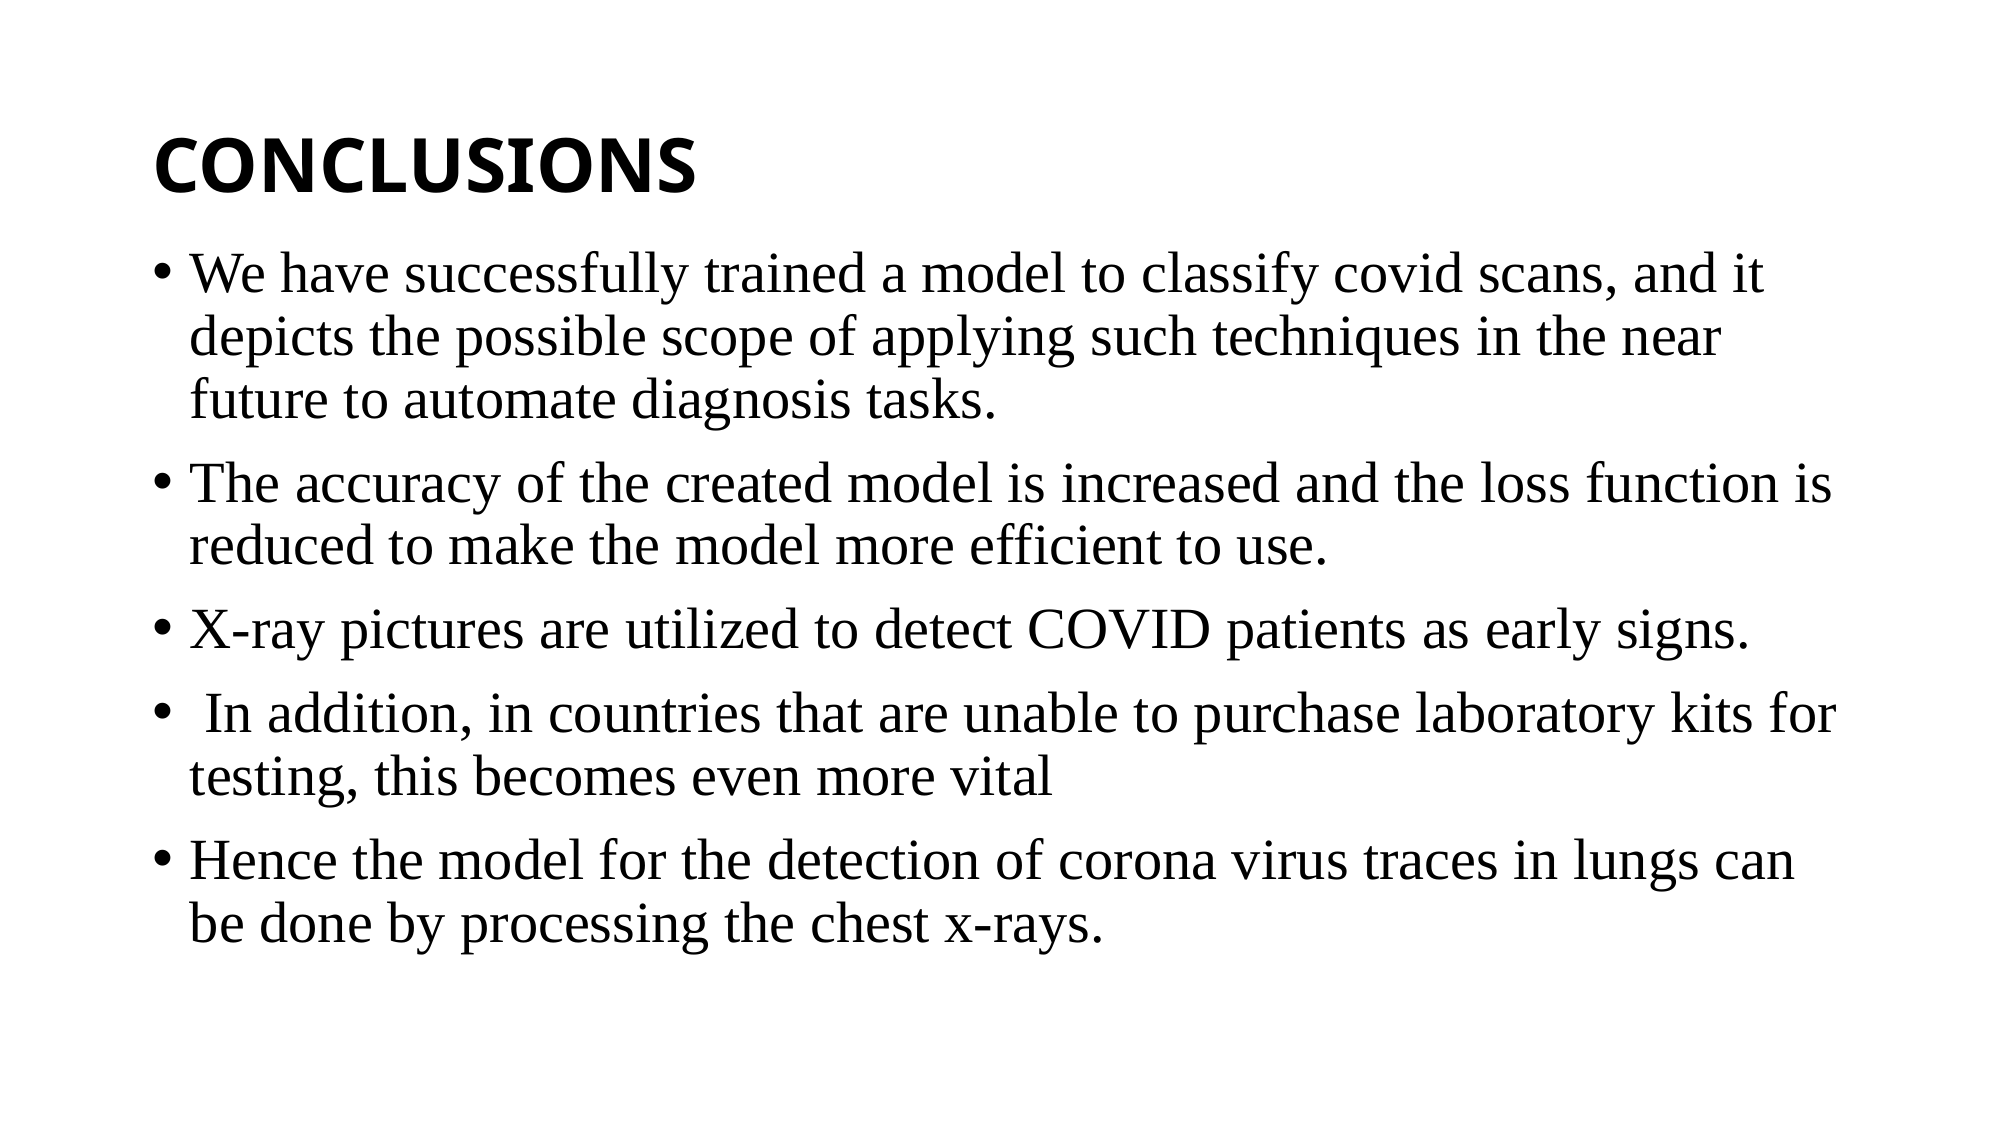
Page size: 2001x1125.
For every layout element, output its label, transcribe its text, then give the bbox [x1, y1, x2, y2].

title CONCLUSIONS [137, 59, 1863, 234]
list We have successfully trained a model to classify covid scans, and it depicts the possible scope of applying such techniques in the near future to automate diagnosis tasks. The accuracy of the created model is increased and the loss function is reduced to make the model more efficient to use. X-ray pictures are utilized to detect COVID patients as early signs. In addition, in countries that are unable to purchase laboratory kits for testing, this becomes even more vital Hence the model for the detection of corona virus traces in lungs can be done by processing the chest x-rays. [137, 234, 1863, 763]
